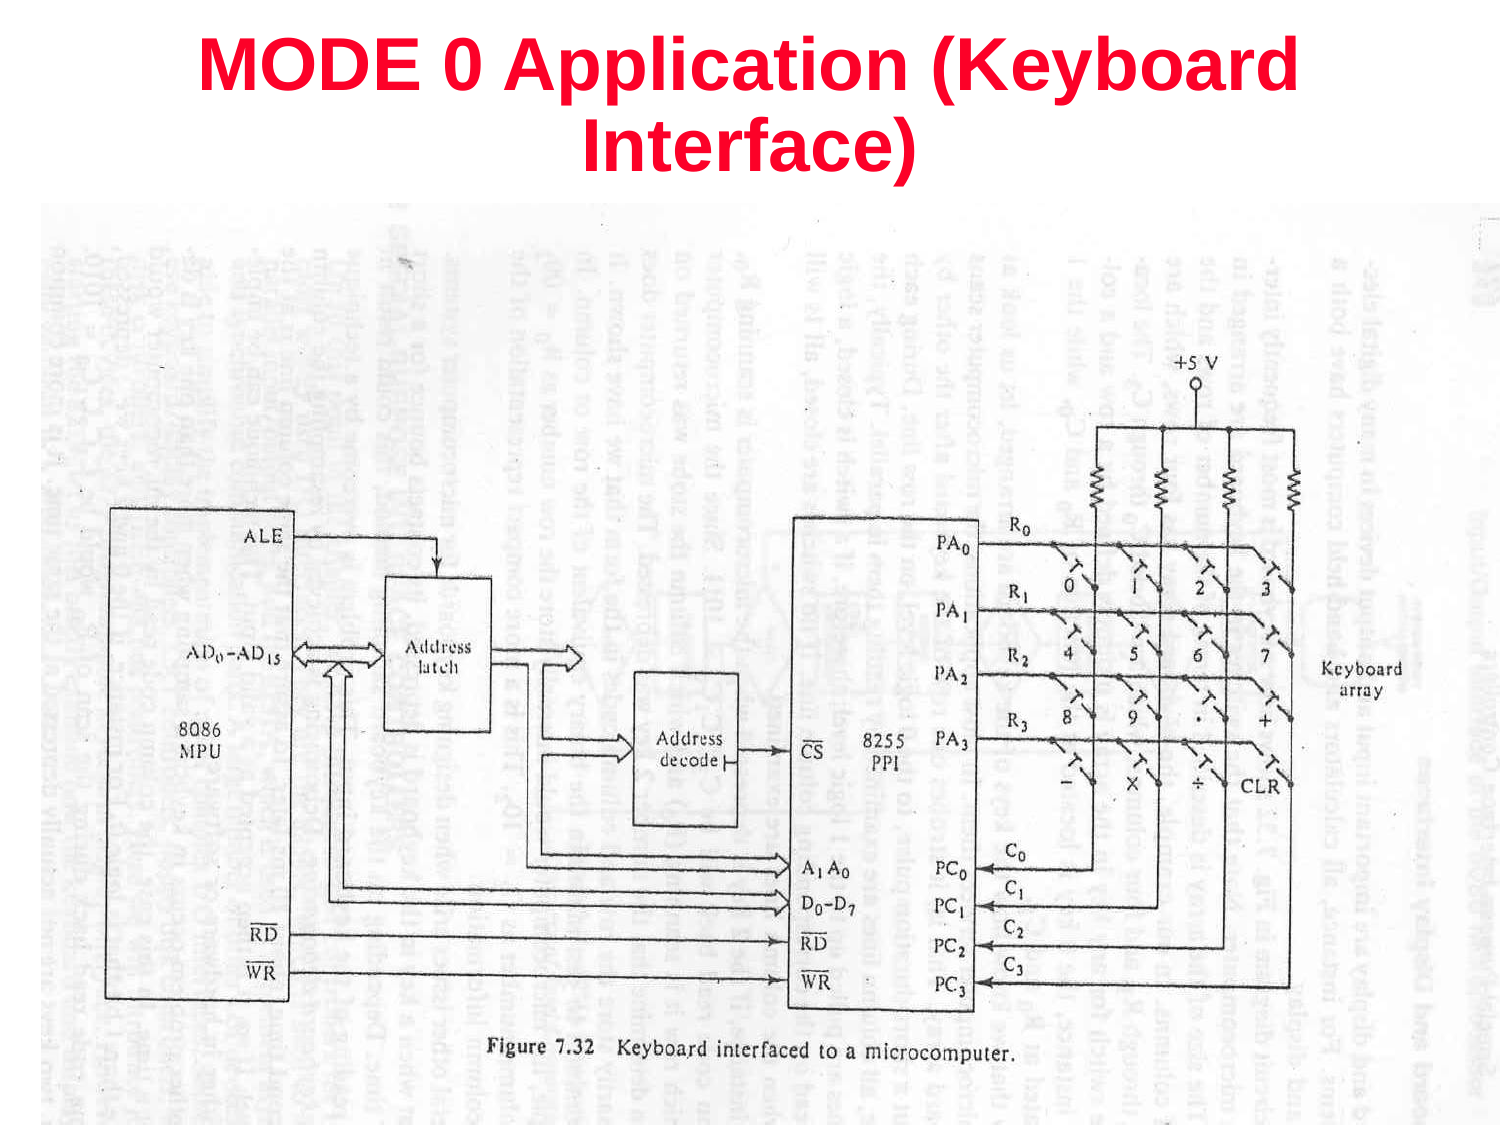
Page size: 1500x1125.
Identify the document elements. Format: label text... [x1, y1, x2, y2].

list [40, 203, 1500, 1125]
title MODE 0 Application (Keyboard Interface) [161, 11, 1339, 201]
